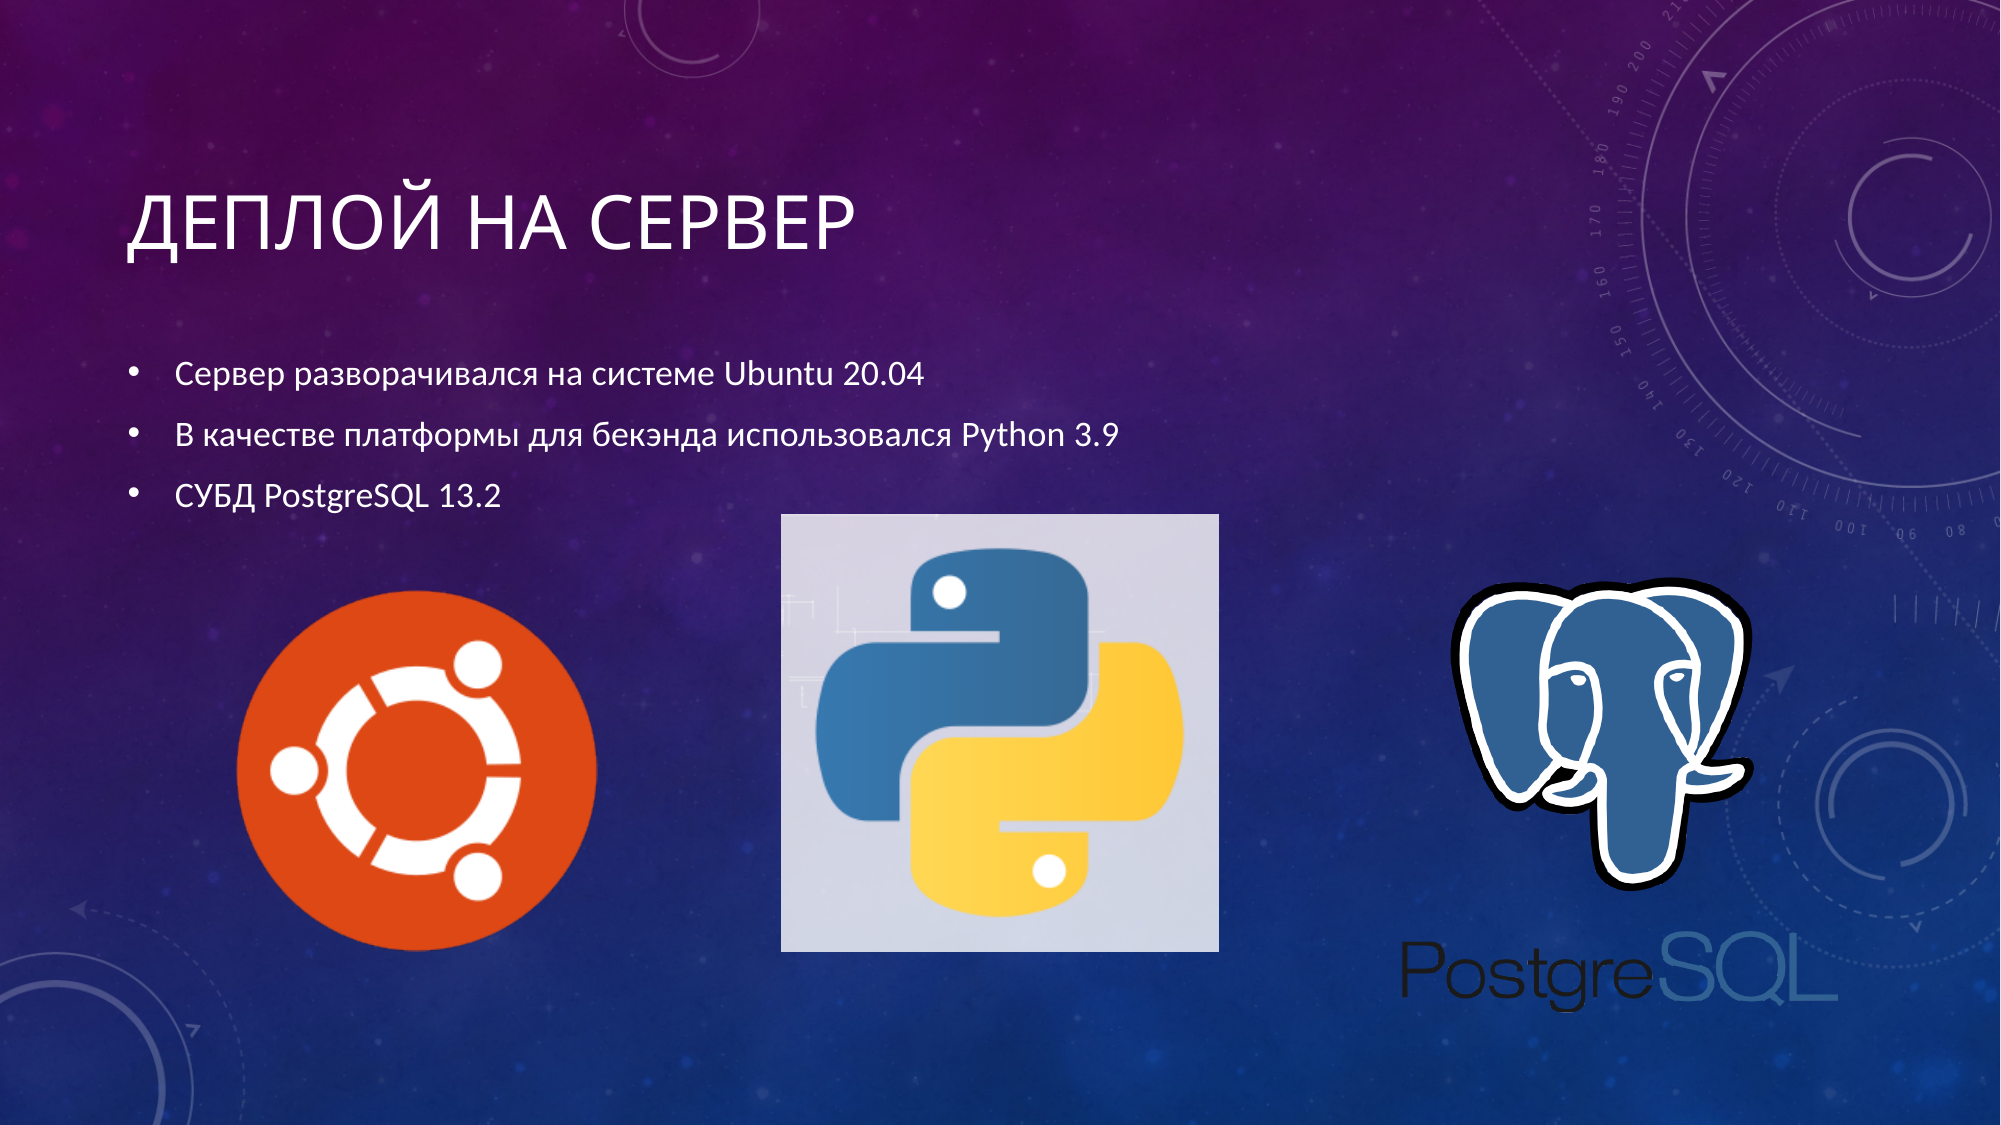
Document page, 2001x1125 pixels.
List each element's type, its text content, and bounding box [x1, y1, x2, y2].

list Сервер разворачивался на системе Ubuntu 20.04 В качестве платформы для бекэнда использовался Python 3.9 СУБД PostgreSQL 13.2 [112, 341, 1517, 523]
title Деплой на сервер [112, 99, 1775, 339]
picture [0, 0, 2001, 1125]
